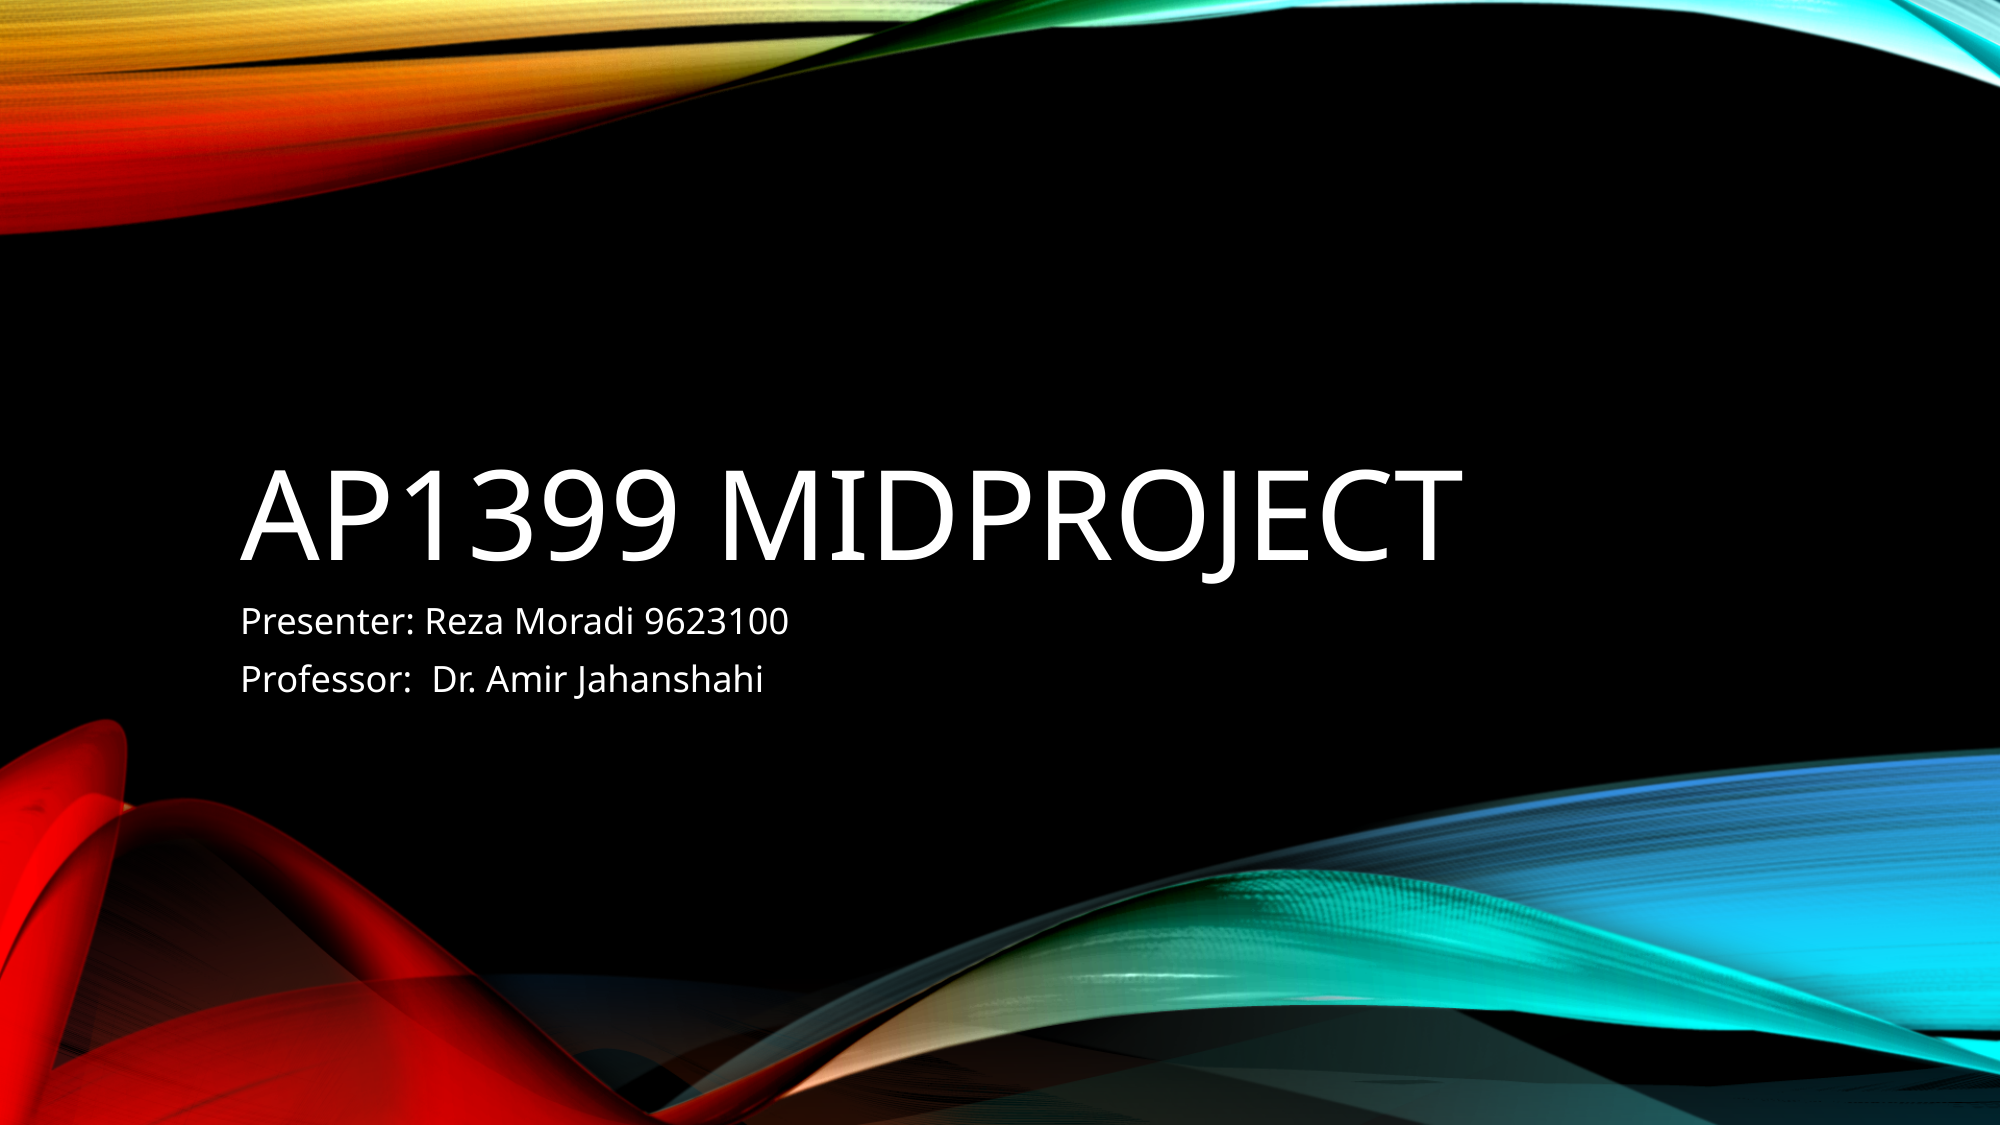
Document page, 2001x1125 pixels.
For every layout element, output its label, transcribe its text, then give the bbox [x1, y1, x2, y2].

picture [0, 0, 2000, 237]
picture [0, 717, 2000, 1125]
title AP1399 MIDPROJECT [225, 295, 1775, 595]
subtitle Presenter: Reza Moradi 9623100 Professor: Dr. Amir Jahanshahi [225, 595, 1775, 709]
